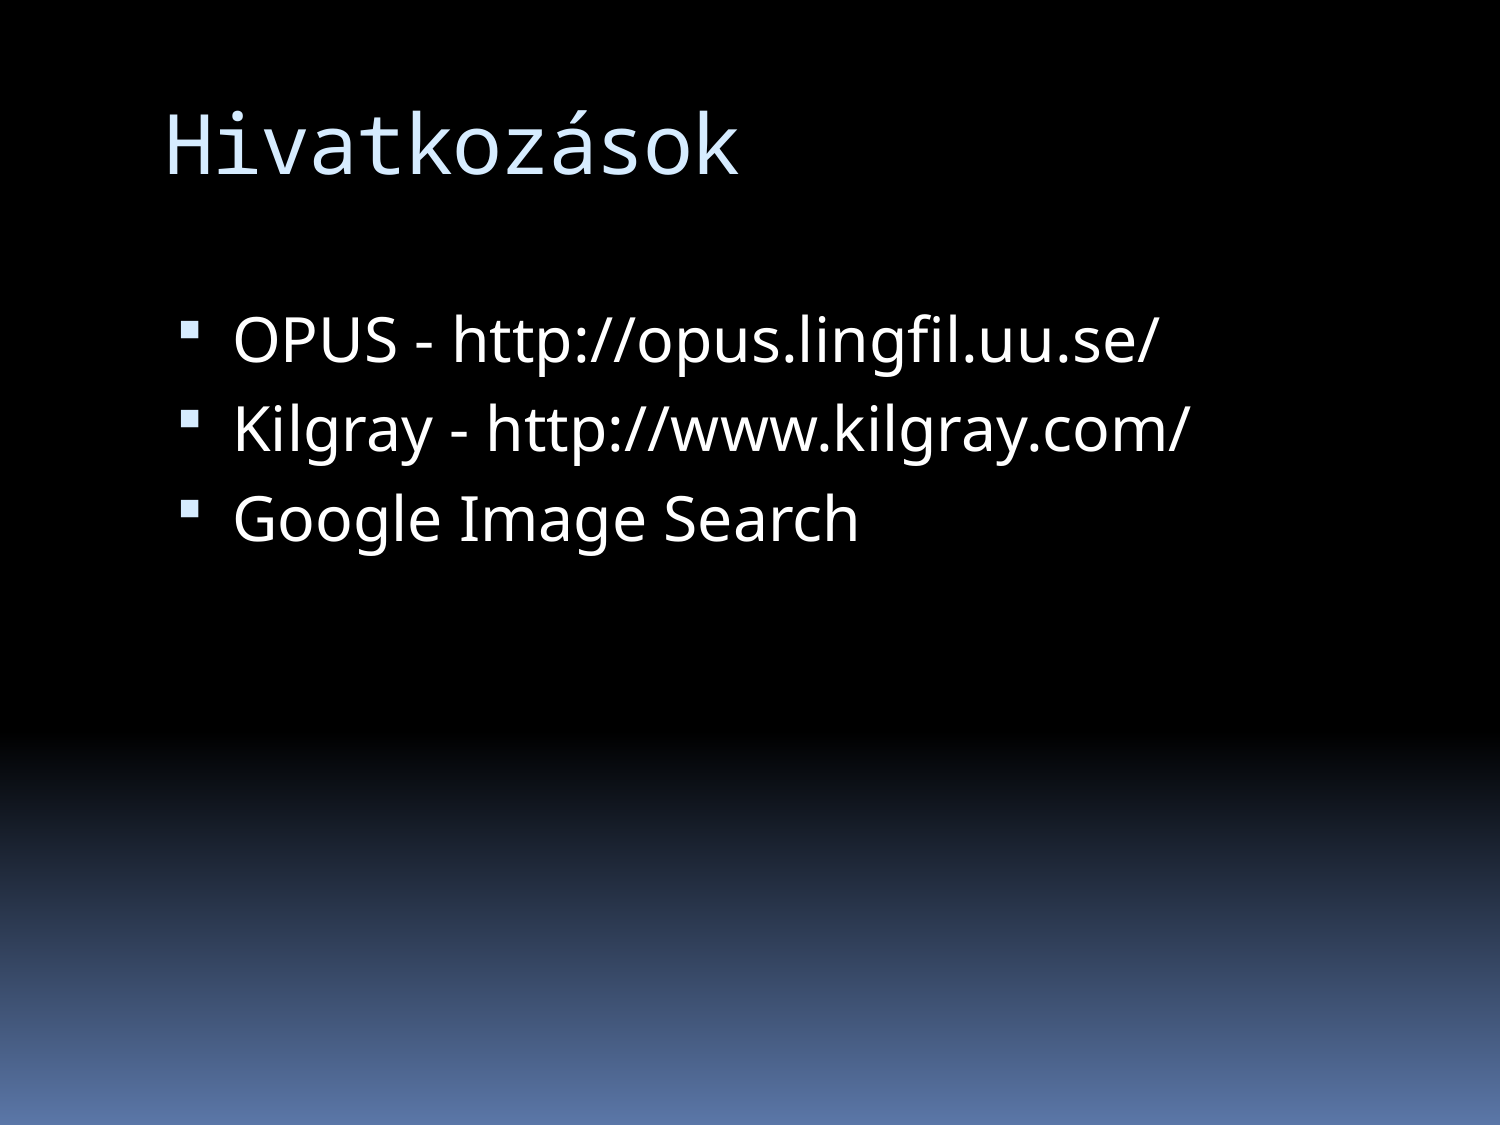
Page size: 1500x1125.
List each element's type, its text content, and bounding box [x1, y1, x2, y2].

list OPUS - http://opus.lingfil.uu.se/ Kilgray - http://www.kilgray.com/ Google Image Search [150, 292, 1425, 1043]
title Hivatkozások [150, 83, 1425, 234]
